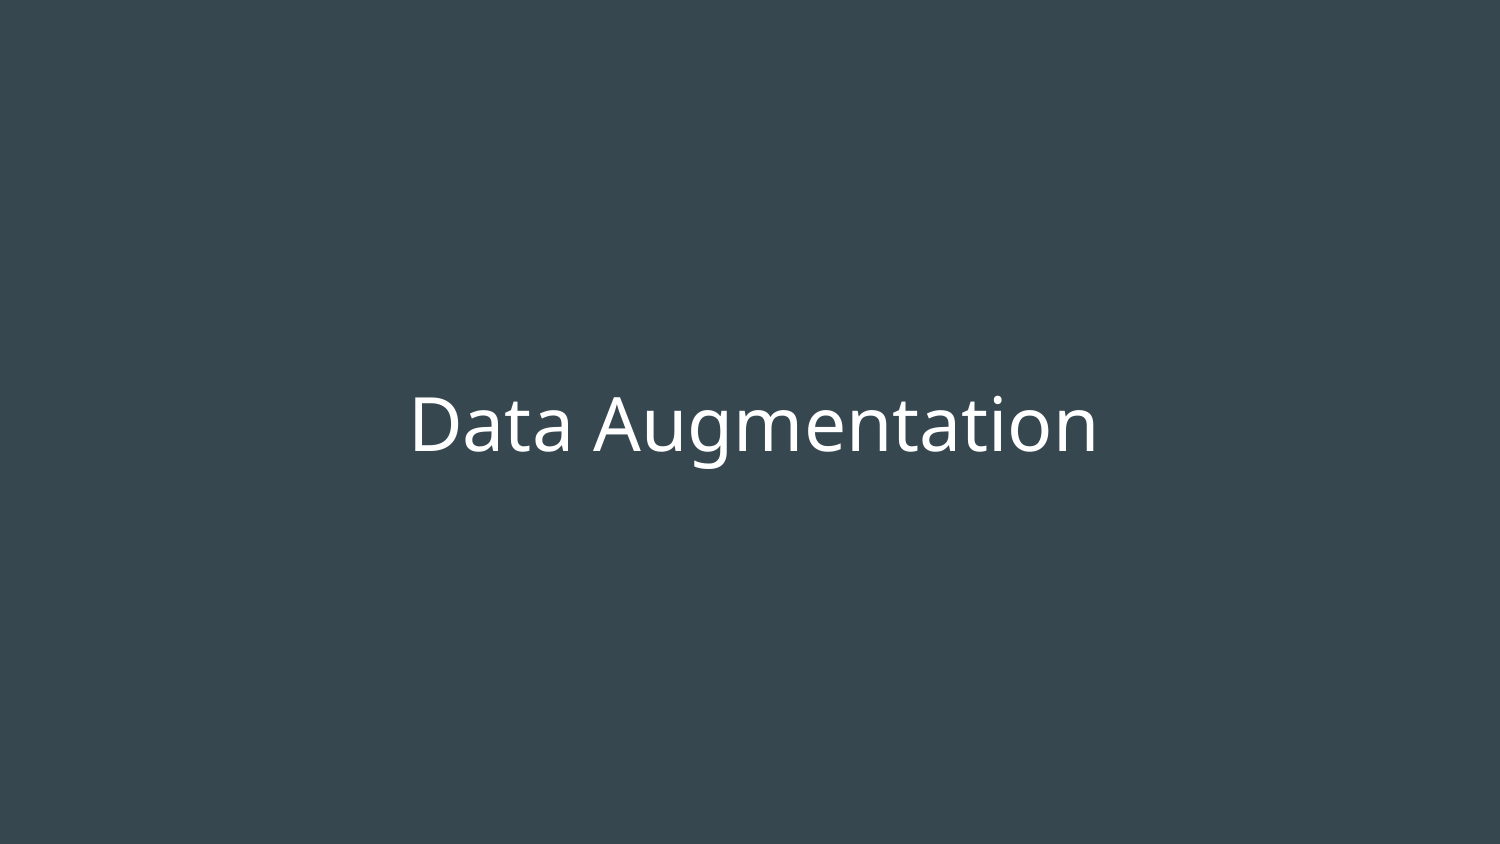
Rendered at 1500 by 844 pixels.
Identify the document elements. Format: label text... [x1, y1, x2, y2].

title Data Augmentation [110, 351, 1399, 493]
